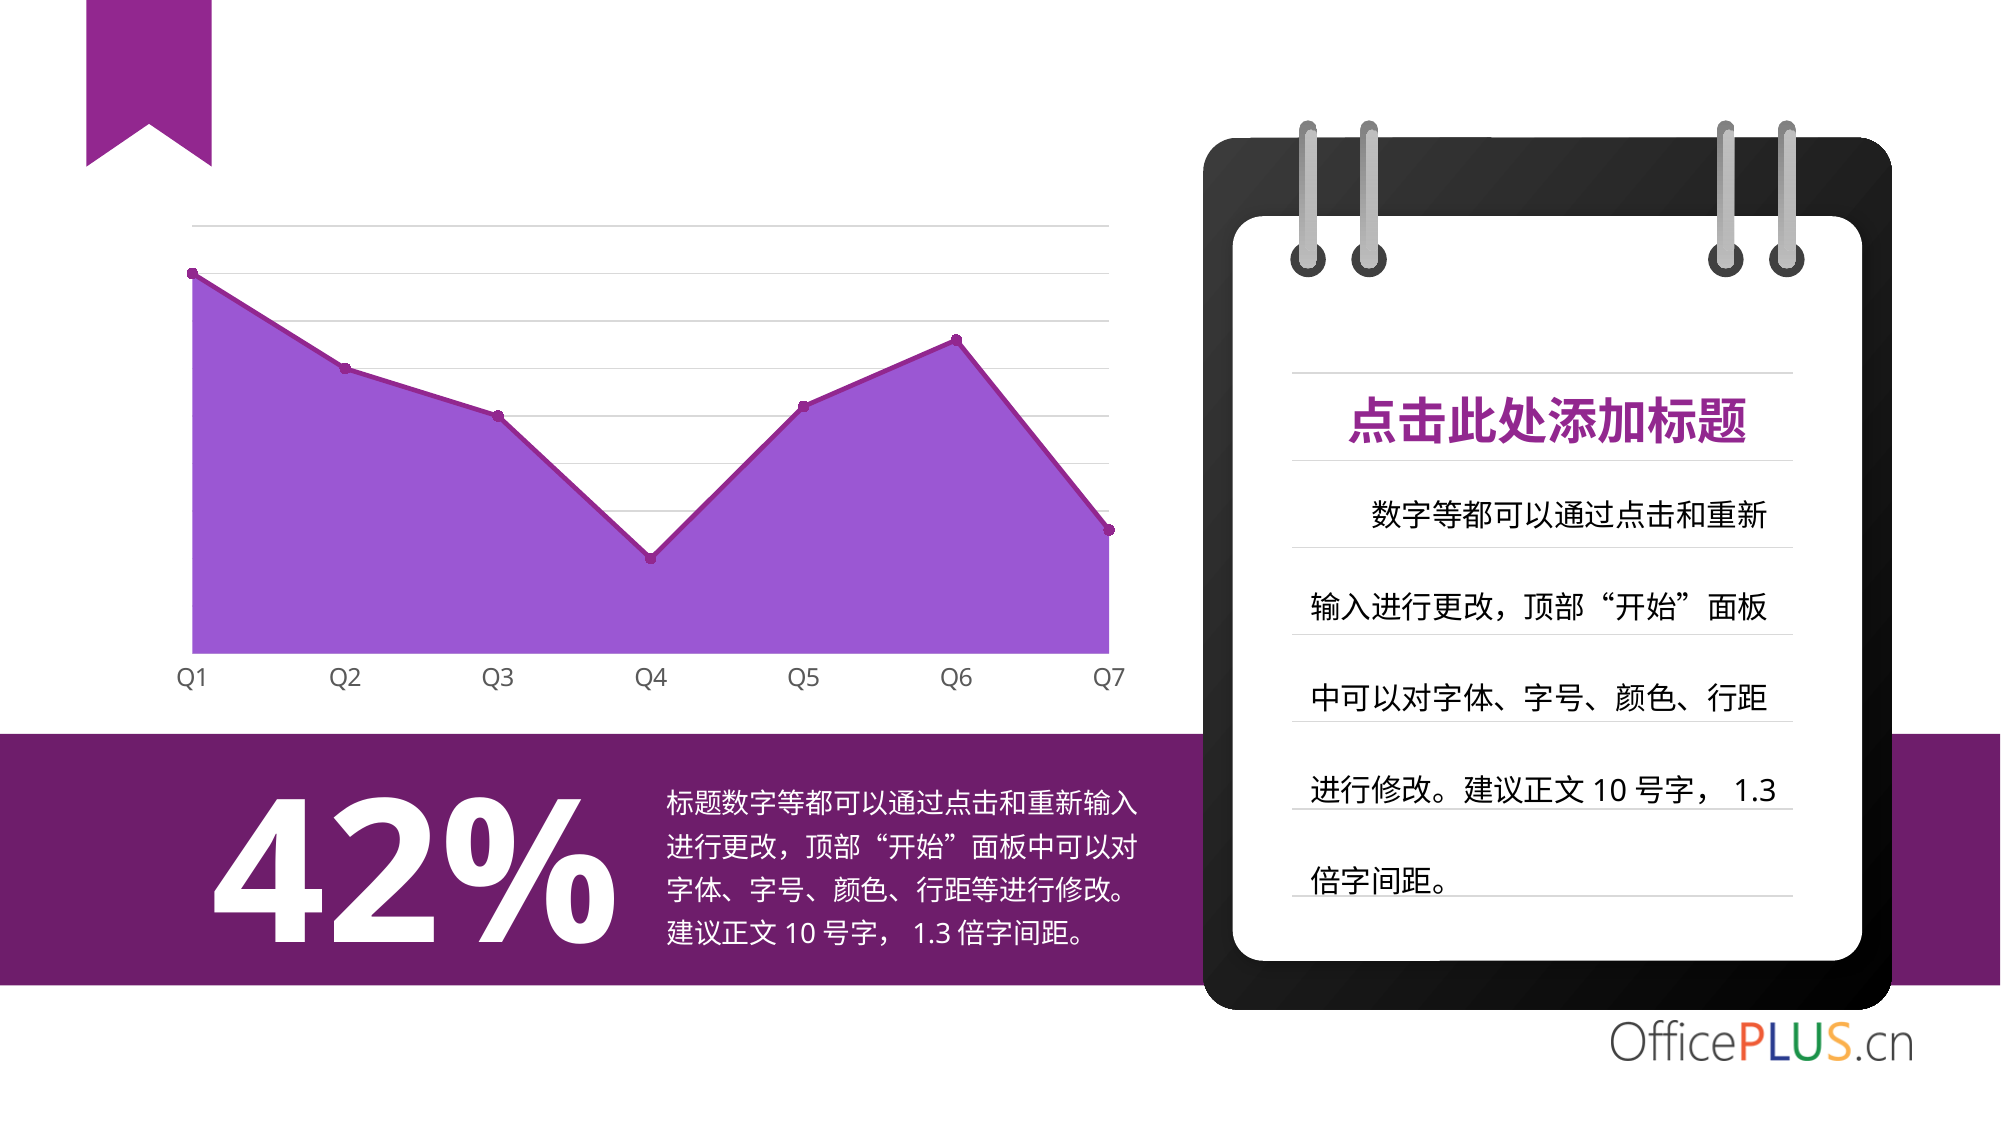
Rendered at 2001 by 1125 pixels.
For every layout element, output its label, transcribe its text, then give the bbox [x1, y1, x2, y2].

text_box [0, 733, 1203, 986]
text_box 42% [197, 735, 636, 990]
text_box 标题数字等都可以通过点击和重新输入进行更改，顶部“开始”面板中可以对字体、字号、颜色、行距等进行修改。建议正文10号字，1.3倍字间距。 [646, 765, 1162, 960]
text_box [1203, 120, 1892, 1010]
picture [1611, 1020, 1912, 1061]
text_box [1892, 733, 2001, 986]
chart [156, 216, 1146, 704]
